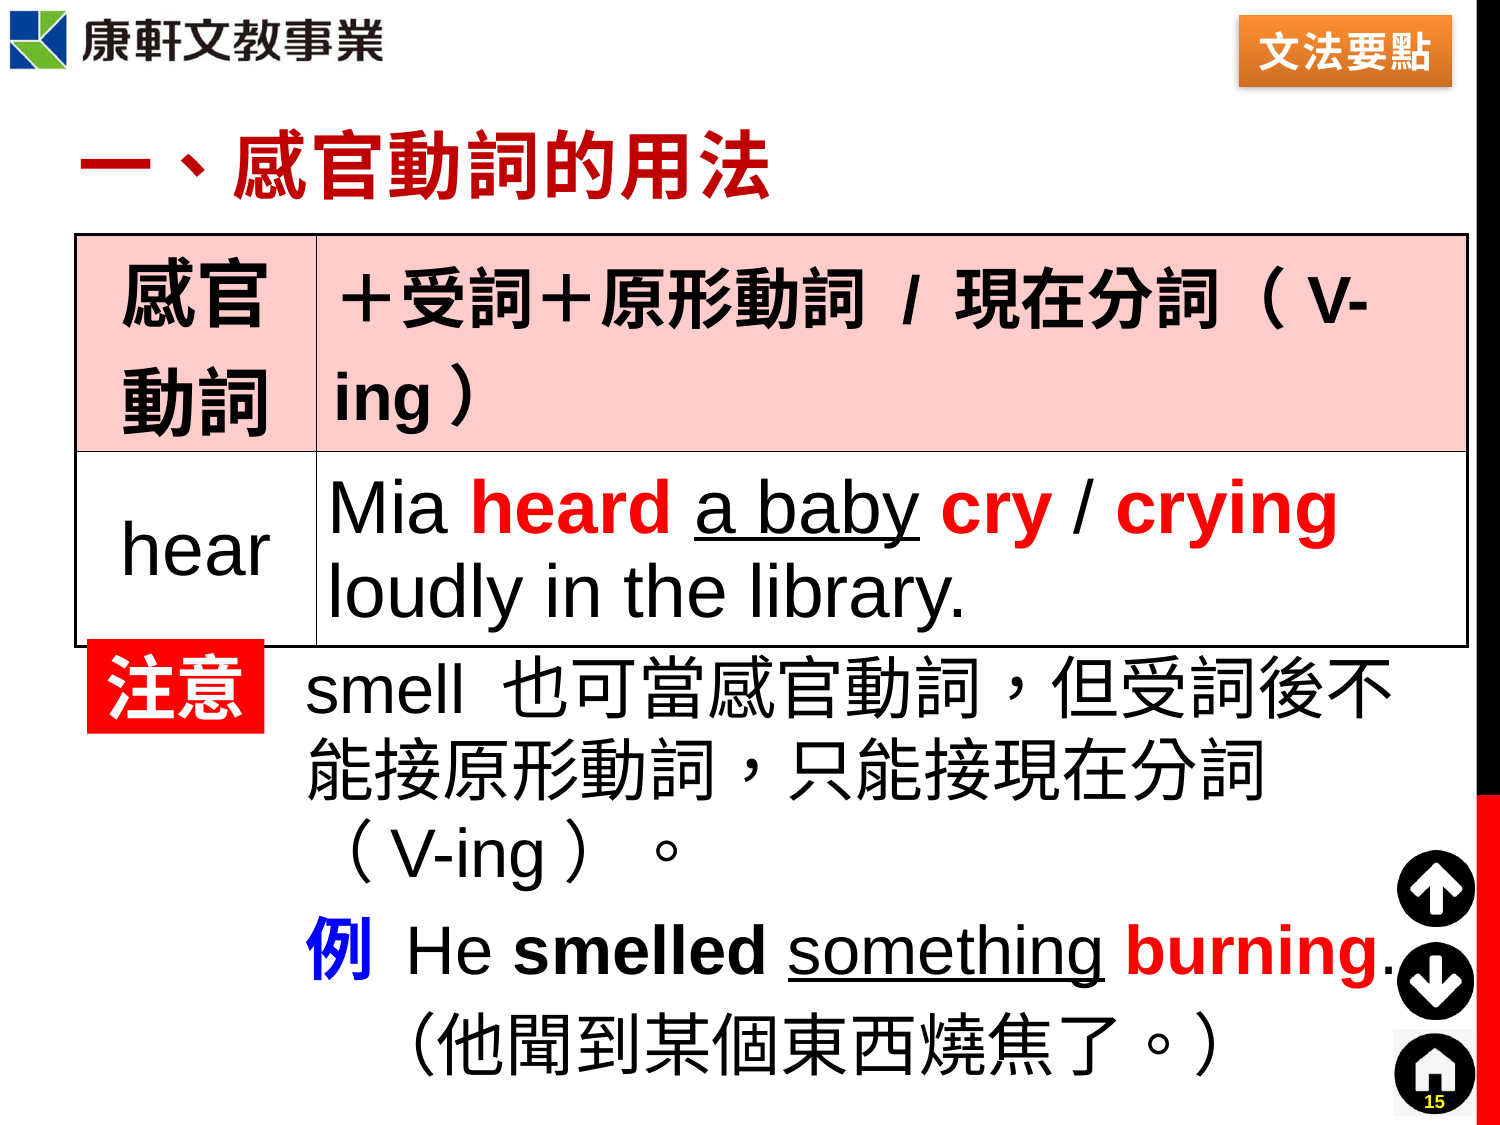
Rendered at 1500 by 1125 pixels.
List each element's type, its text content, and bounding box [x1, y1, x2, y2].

text_box 一、感官動詞的用法 [63, 111, 825, 217]
table_cell hear [77, 452, 316, 645]
picture [1393, 1029, 1476, 1116]
text_box smell 也可當感官動詞，但受詞後不能接原形動詞，只能接現在分詞 （V-ing）。 例 He smelled something burning. （他聞到某個東西燒焦了。） [290, 636, 1417, 1092]
picture [1397, 850, 1475, 928]
picture [8, 9, 387, 70]
text_box 文法要點 [1239, 15, 1452, 87]
table_cell Mia heard a baby cry / crying loudly in the library. [317, 452, 1466, 645]
table_header 感官 動詞 [77, 236, 316, 451]
table_header ＋受詞＋原形動詞 / 現在分詞（V-ing） [317, 236, 1466, 451]
picture [1396, 942, 1475, 1020]
text_box 注意 [85, 637, 266, 736]
